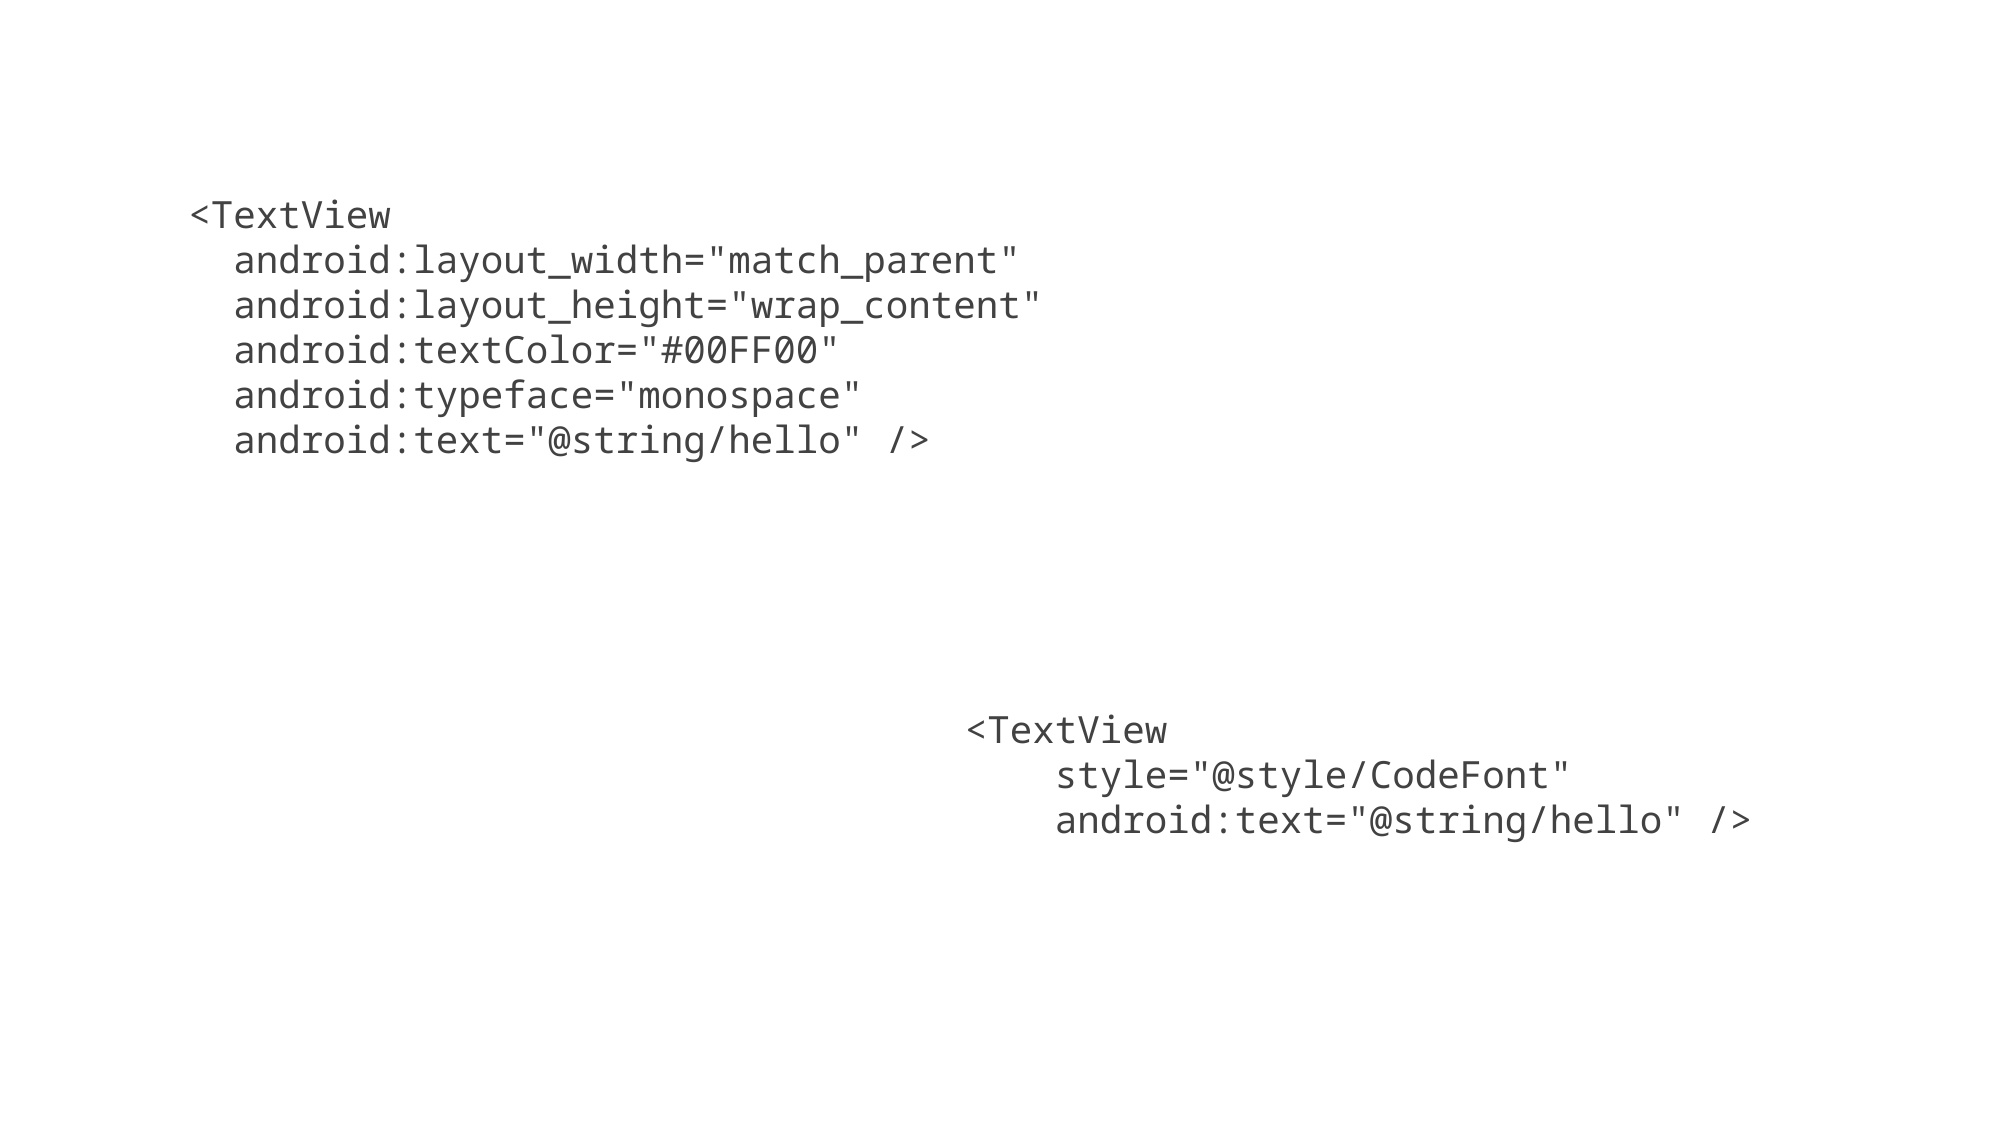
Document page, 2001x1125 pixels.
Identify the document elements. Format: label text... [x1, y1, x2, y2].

text_box <TextView style="@style/CodeFont" android:text="@string/hello" /> [950, 698, 1950, 939]
text_box <TextView android:layout_width="match_parent" android:layout_height="wrap_content" android:textColor="#00FF00" android:typeface="monospace" android:text="@string/hello" /> [173, 183, 1174, 559]
